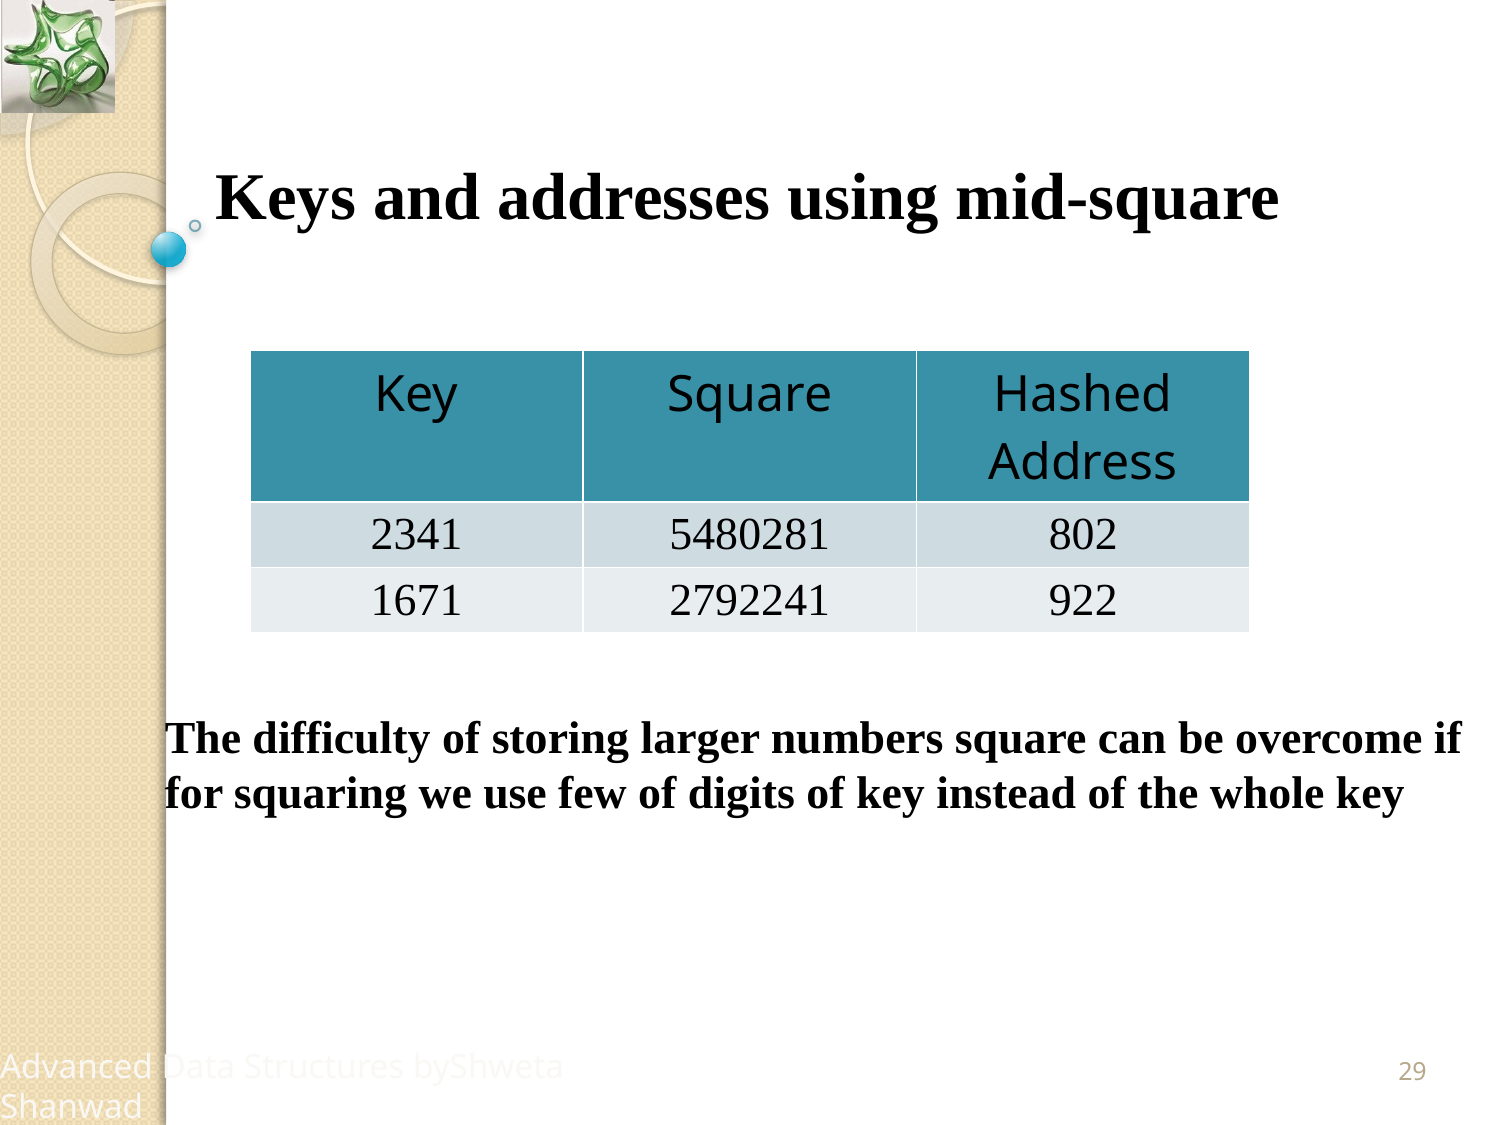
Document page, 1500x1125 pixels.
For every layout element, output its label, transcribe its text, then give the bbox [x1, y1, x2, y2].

table_header Square [584, 351, 916, 501]
table_header Key [251, 351, 582, 501]
table_cell 922 [917, 568, 1249, 632]
table_cell 802 [917, 503, 1249, 567]
table_cell 2341 [251, 503, 582, 567]
picture [0, 0, 116, 113]
table_header Hashed Address [917, 351, 1249, 501]
table_cell 1671 [251, 568, 582, 632]
text_box The difficulty of storing larger numbers square can be overcome if for squaring we use few of digits of key instead of the whole key [0, 699, 1500, 825]
table_cell 5480281 [584, 503, 916, 567]
text_box Keys and addresses using mid-square [74, 0, 1425, 233]
table_cell 2792241 [584, 568, 916, 632]
slide_number 29 [1350, 1037, 1475, 1098]
